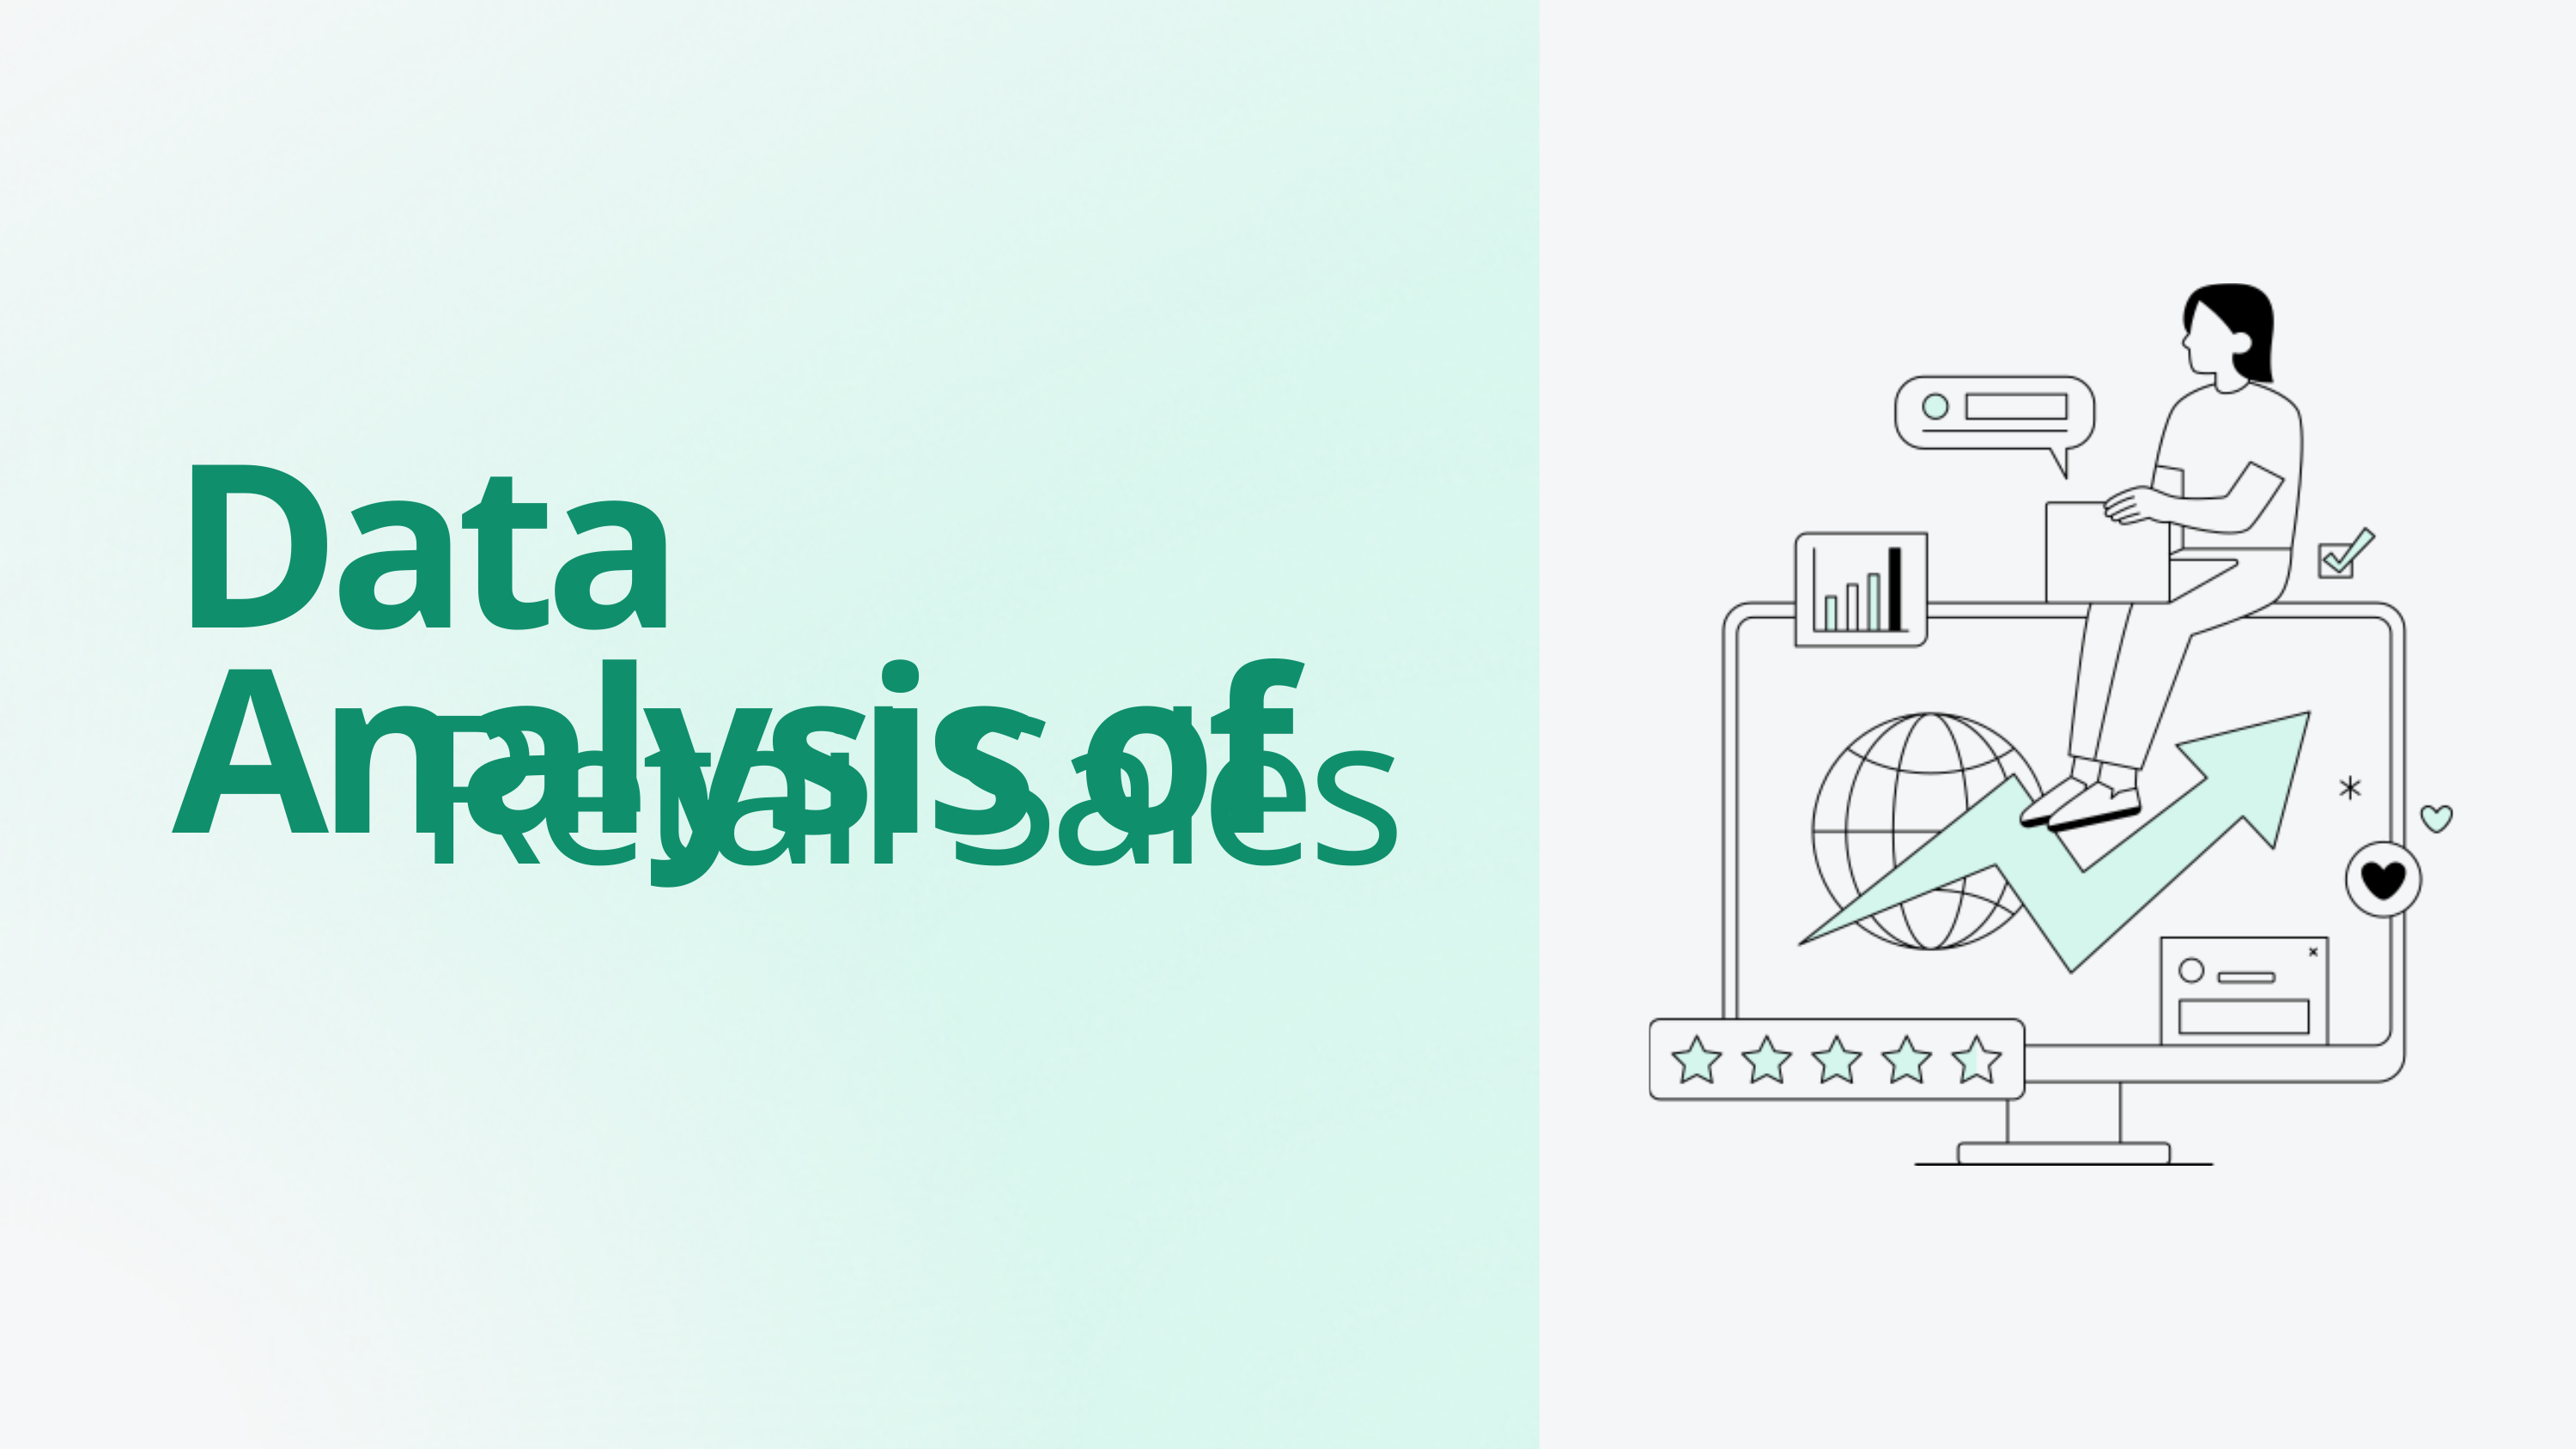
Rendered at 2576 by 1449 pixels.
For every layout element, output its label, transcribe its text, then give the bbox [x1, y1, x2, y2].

text_box Retail Sales [415, 718, 1558, 1046]
text_box [1649, 283, 2459, 1166]
text_box [0, 0, 1540, 1449]
text_box Data Analysis of [171, 469, 1504, 879]
